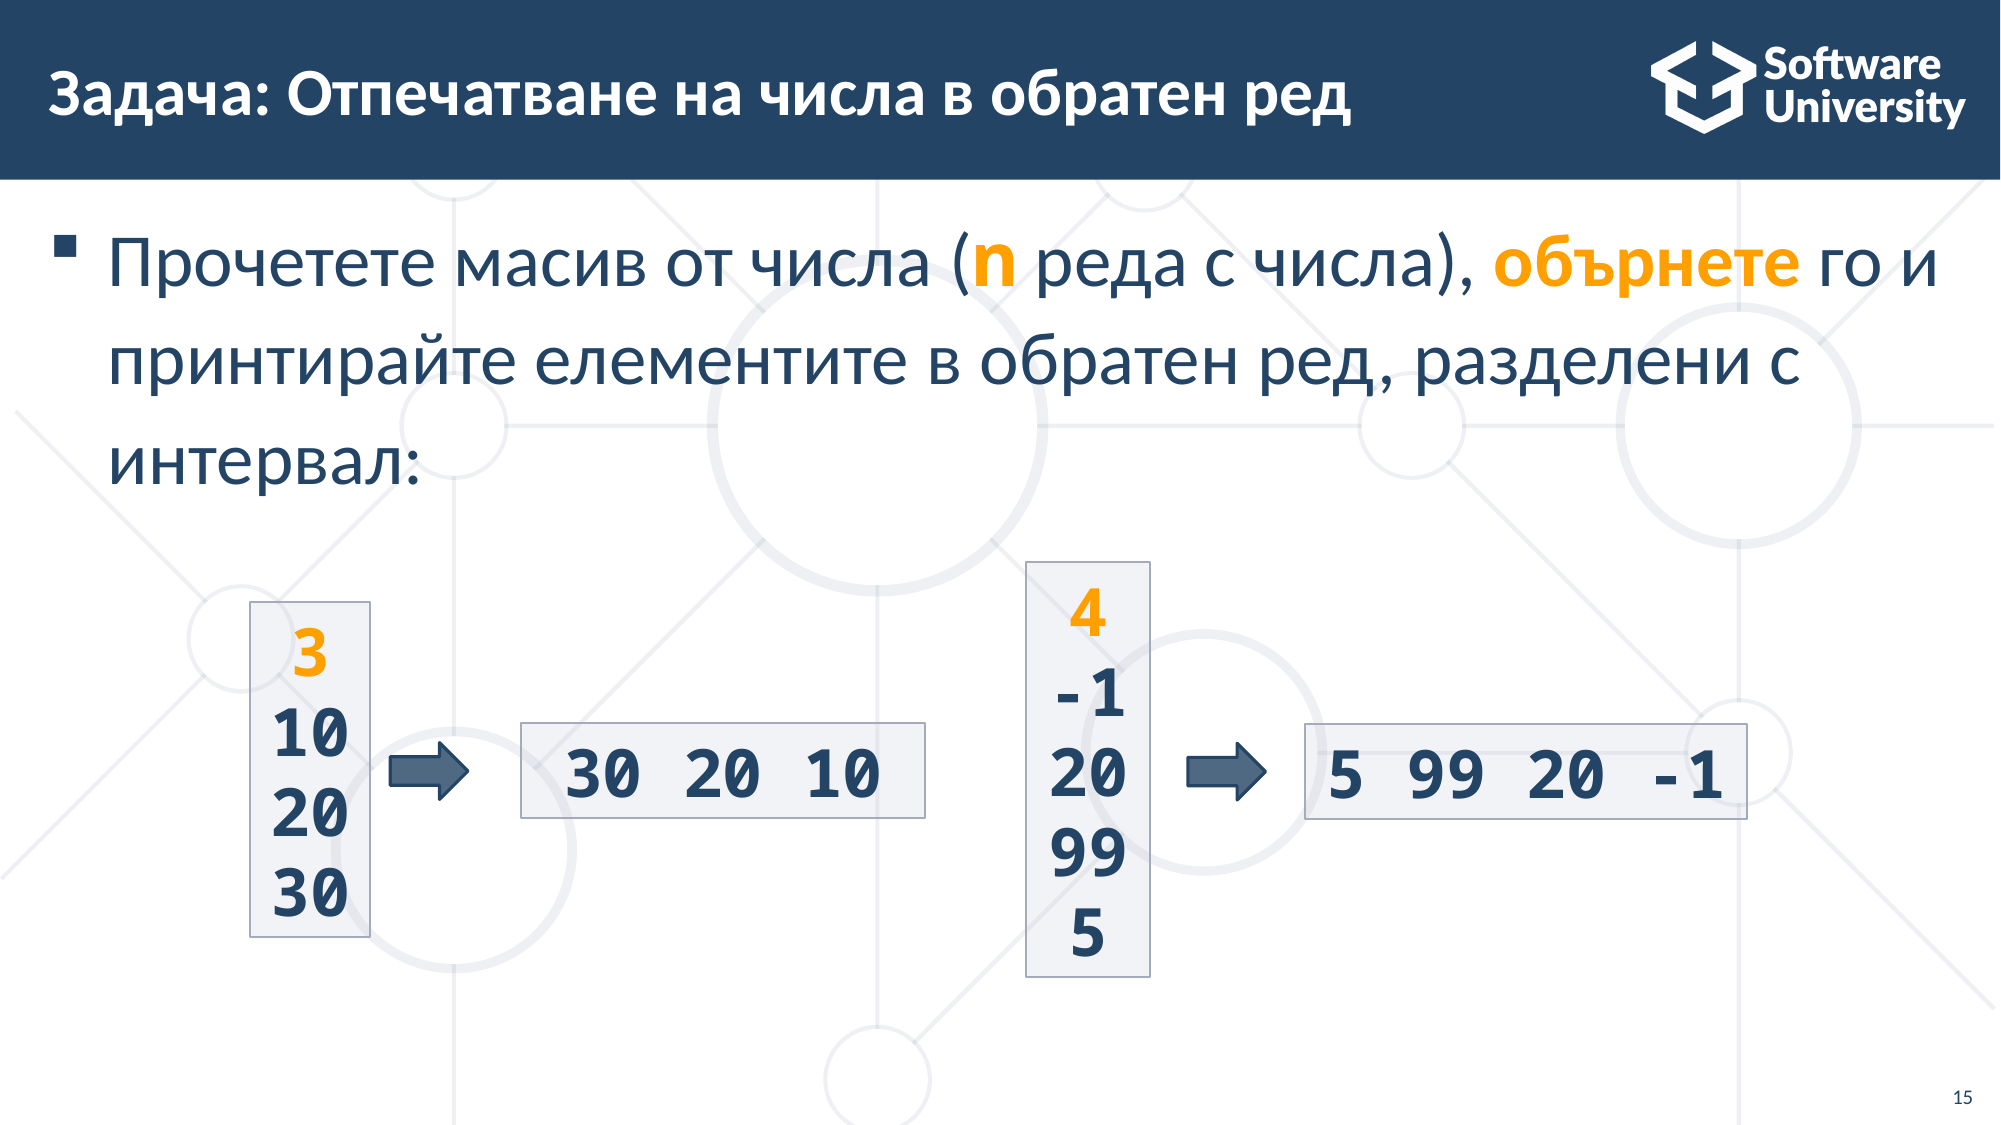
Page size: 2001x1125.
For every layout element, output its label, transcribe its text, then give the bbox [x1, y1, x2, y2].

title Задача: Отпечатване на числа в обратен ред [31, 16, 1625, 162]
text_box 4 -1 20 99 5 [1025, 562, 1151, 977]
text_box [1185, 741, 1268, 802]
text_box 5 99 20 -1 [1304, 724, 1748, 819]
text_box 30 20 10 [521, 723, 925, 818]
text_box 3 10 20 30 [249, 602, 371, 937]
slide_number 15 [1927, 1067, 1989, 1117]
list Прочетете масив от числа (n реда с числа), обърнете го и принтирайте елементите в обратен ред, разделени с интервал: [31, 196, 1970, 1104]
text_box [388, 740, 471, 802]
picture [1651, 41, 1966, 134]
